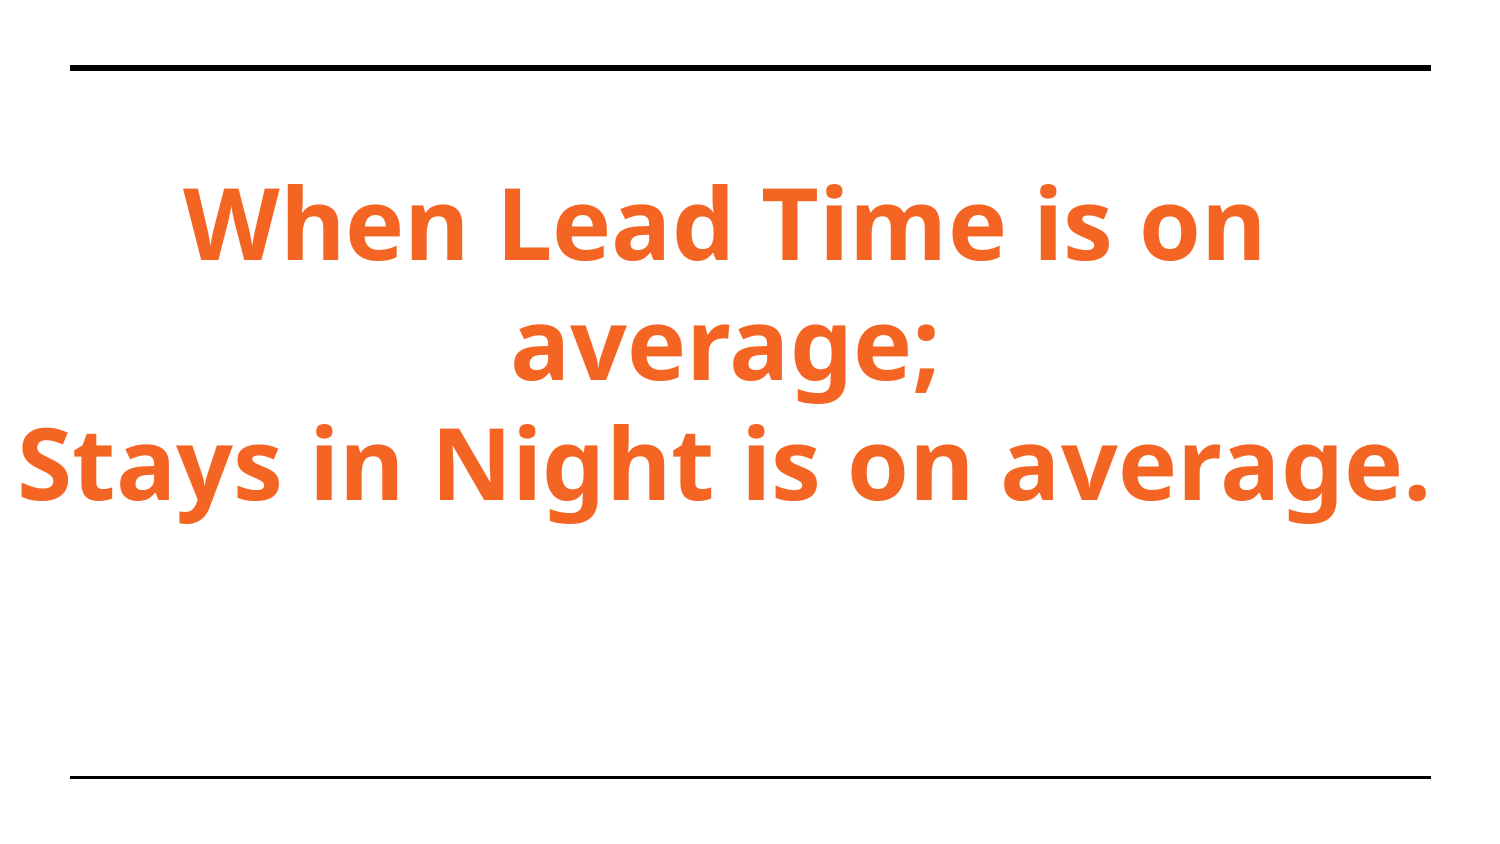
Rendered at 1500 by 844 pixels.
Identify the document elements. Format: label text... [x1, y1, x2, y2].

title When Lead Time is on average; Stays in Night is on average. [0, 214, 1452, 467]
